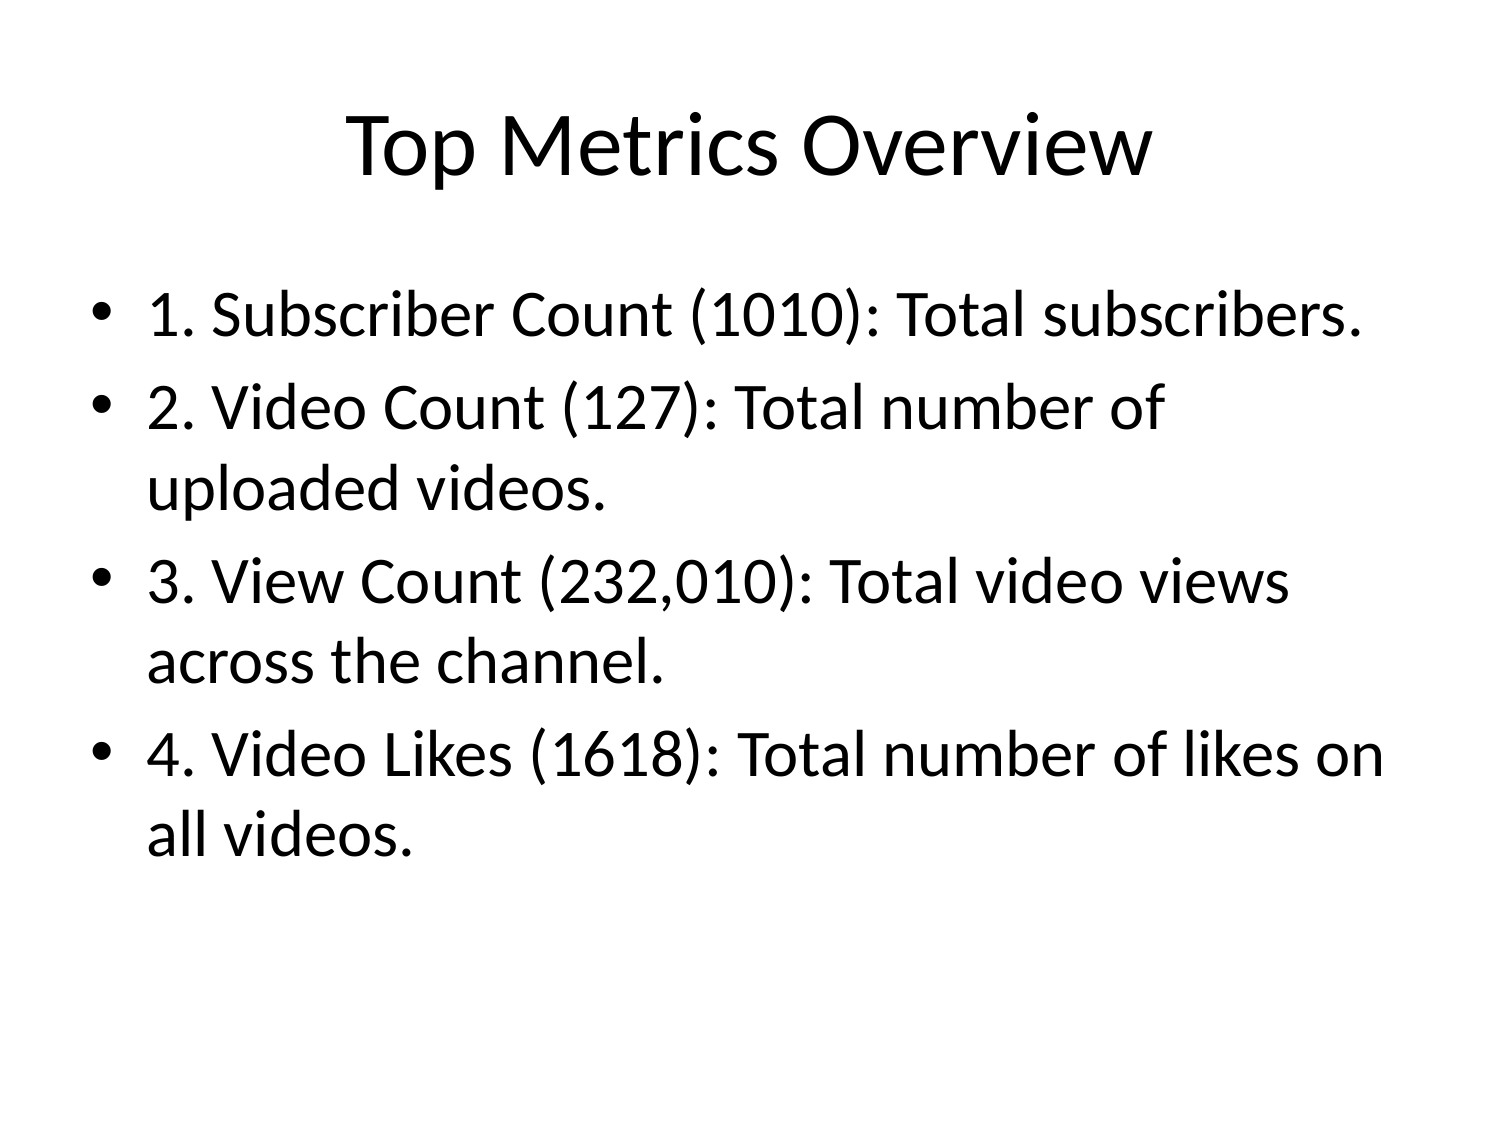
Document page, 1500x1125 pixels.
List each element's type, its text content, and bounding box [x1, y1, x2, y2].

title Top Metrics Overview [75, 45, 1425, 233]
list 1. Subscriber Count (1010): Total subscribers. 2. Video Count (127): Total number of uploaded videos. 3. View Count (232,010): Total video views across the channel. 4. Video Likes (1618): Total number of likes on all videos. [75, 262, 1425, 1005]
